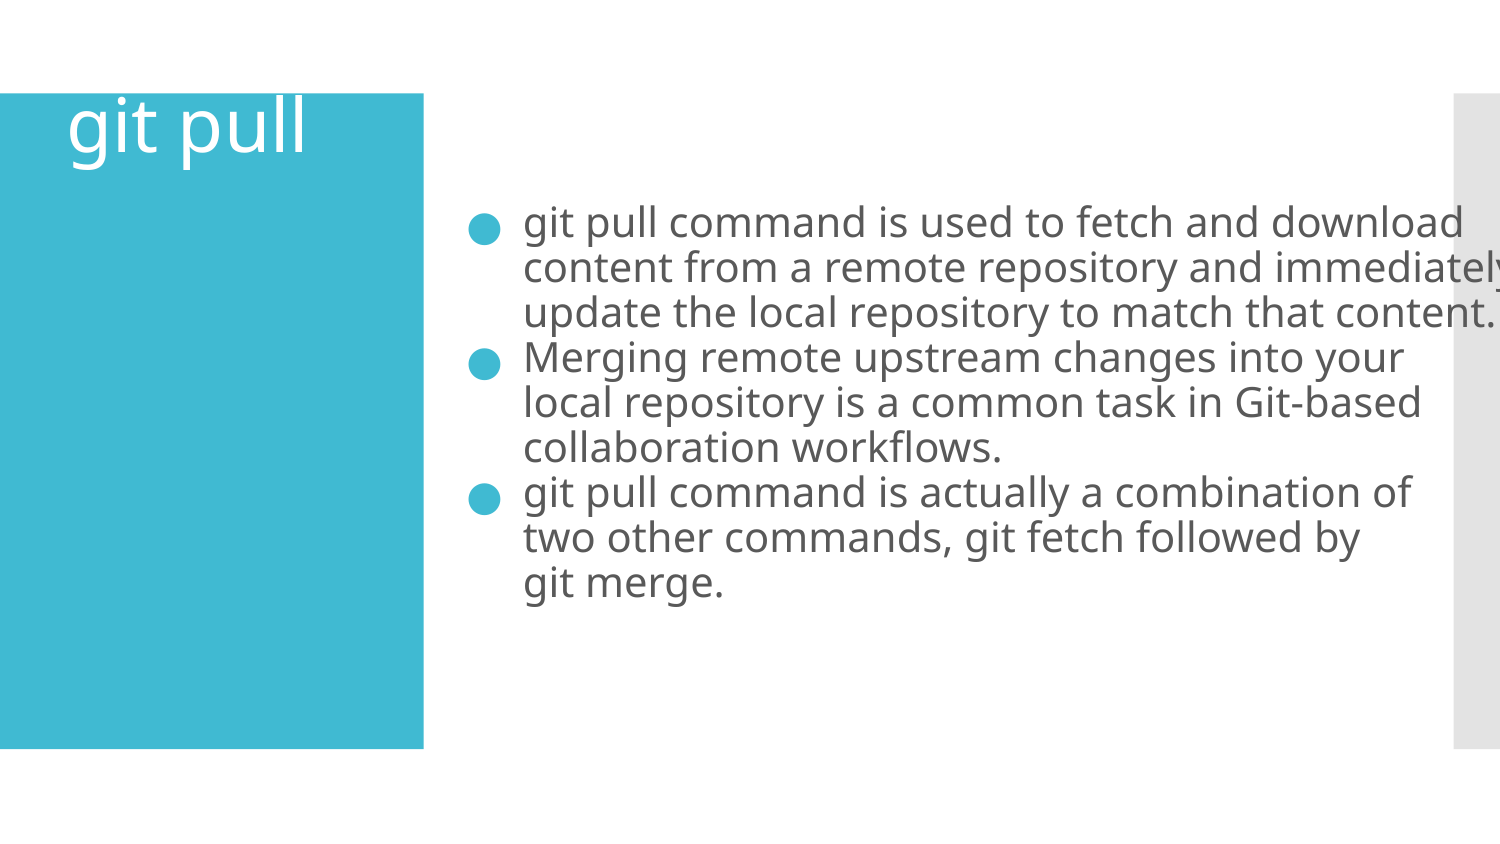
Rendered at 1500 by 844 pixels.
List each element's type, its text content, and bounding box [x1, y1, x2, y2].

title git pull [51, 72, 1449, 167]
list git pull command is used to fetch and download content from a remote repository and immediately update the local repository to match that content. Merging remote upstream changes into your local repository is a common task in Git-based collaboration workflows. git pull command is actually a combination of two other commands, git fetch followed by git merge. [432, 186, 1500, 747]
